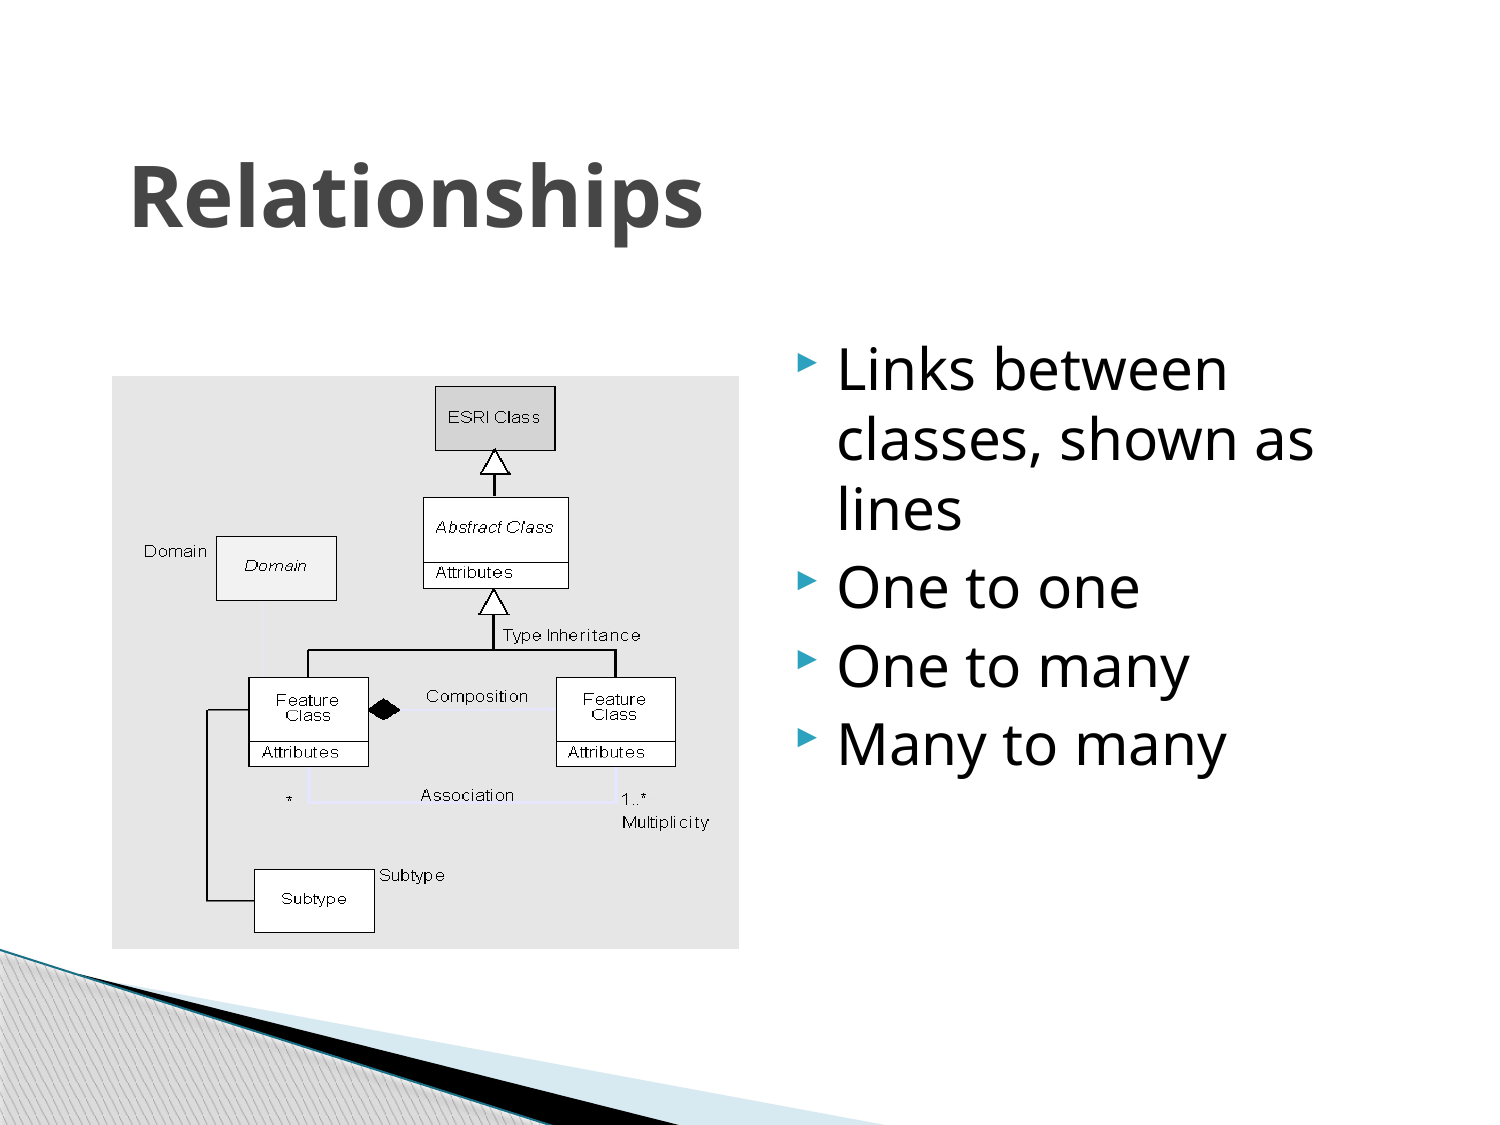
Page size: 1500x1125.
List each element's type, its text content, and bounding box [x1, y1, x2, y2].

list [112, 376, 739, 949]
list Links between classes, shown as lines One to one One to many Many to many [761, 324, 1388, 1000]
title Relationships [112, 99, 1388, 288]
